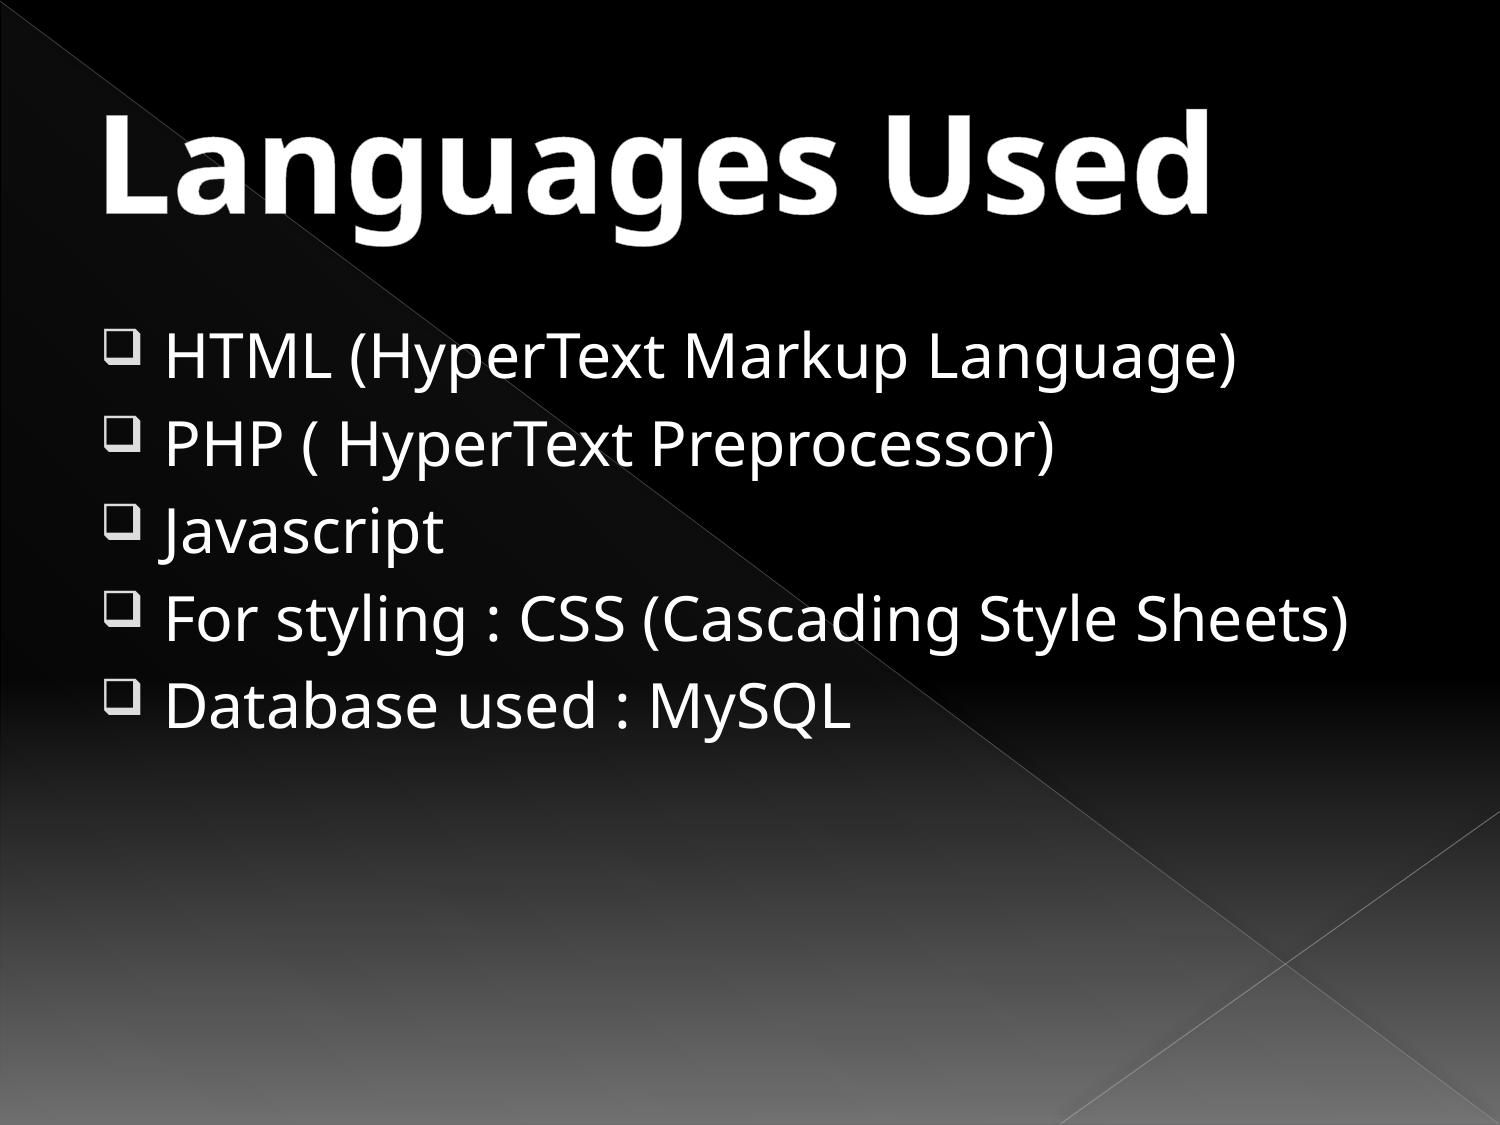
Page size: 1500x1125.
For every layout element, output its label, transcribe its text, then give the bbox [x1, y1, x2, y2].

title Languages Used [0, 43, 1500, 274]
list HTML (HyperText Markup Language) PHP ( HyperText Preprocessor) Javascript For styling : CSS (Cascading Style Sheets) Database used : MySQL [75, 308, 1425, 1059]
